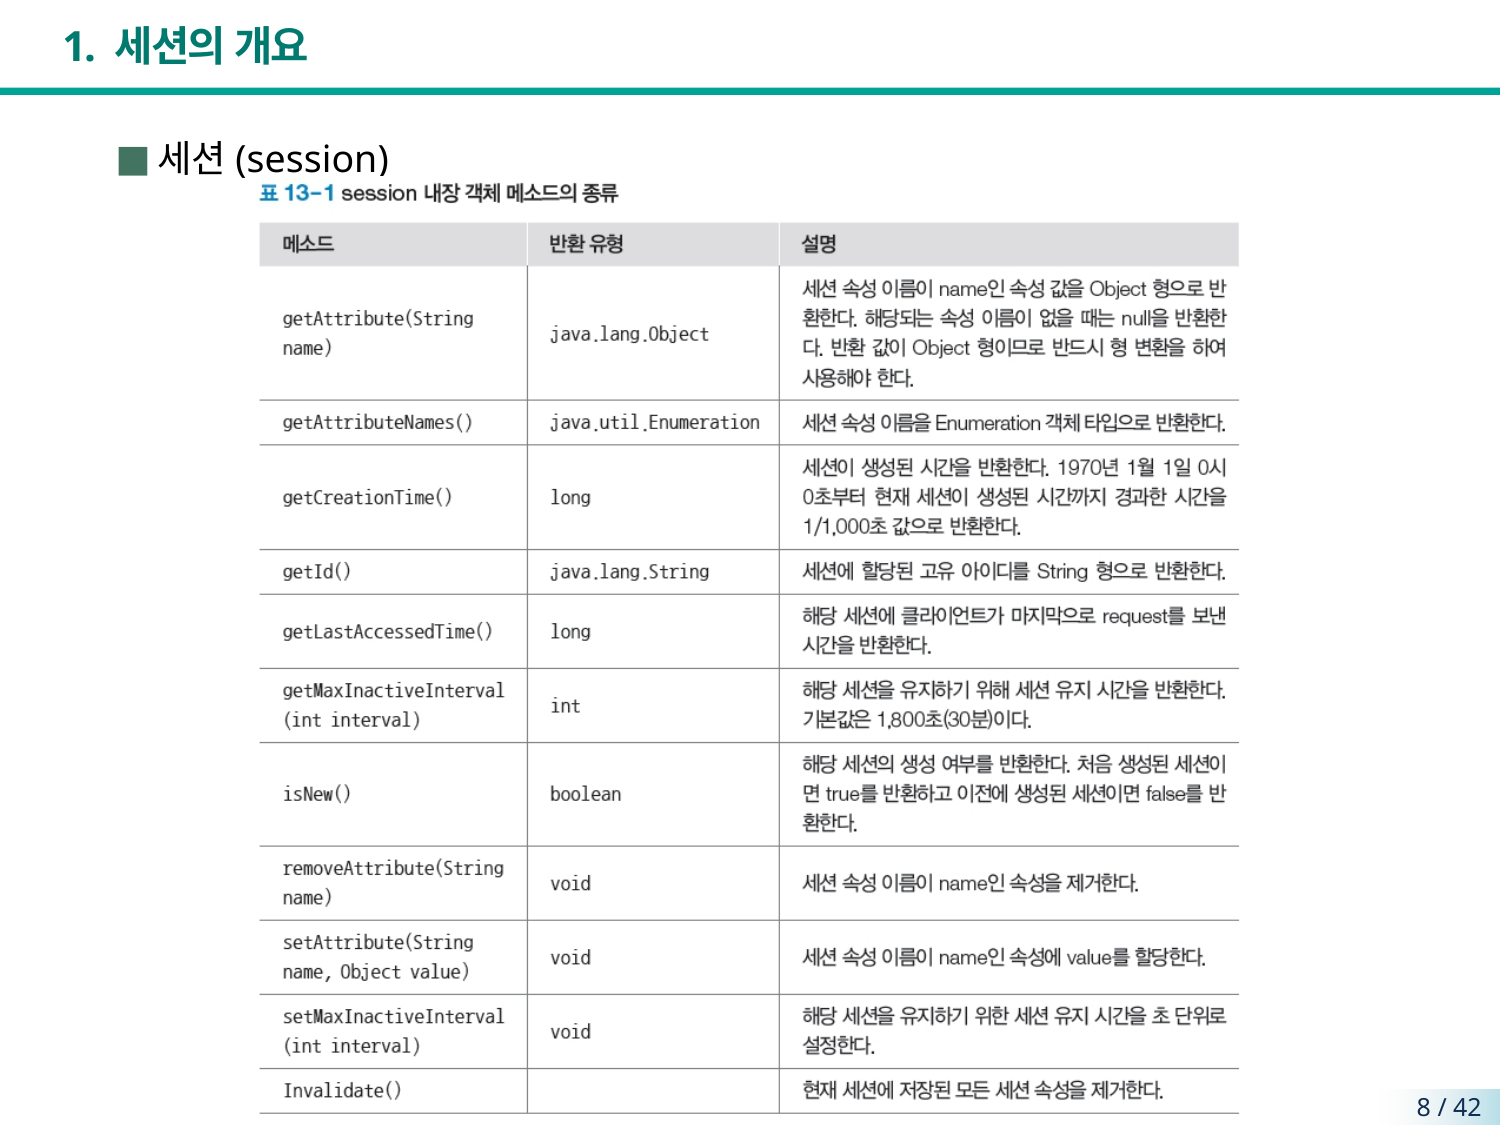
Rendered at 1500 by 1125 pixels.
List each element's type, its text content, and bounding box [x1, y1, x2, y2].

picture [255, 176, 1245, 1121]
list 세션(session) [100, 127, 1459, 1050]
title 1. 세션의 개요 [47, 5, 1325, 84]
